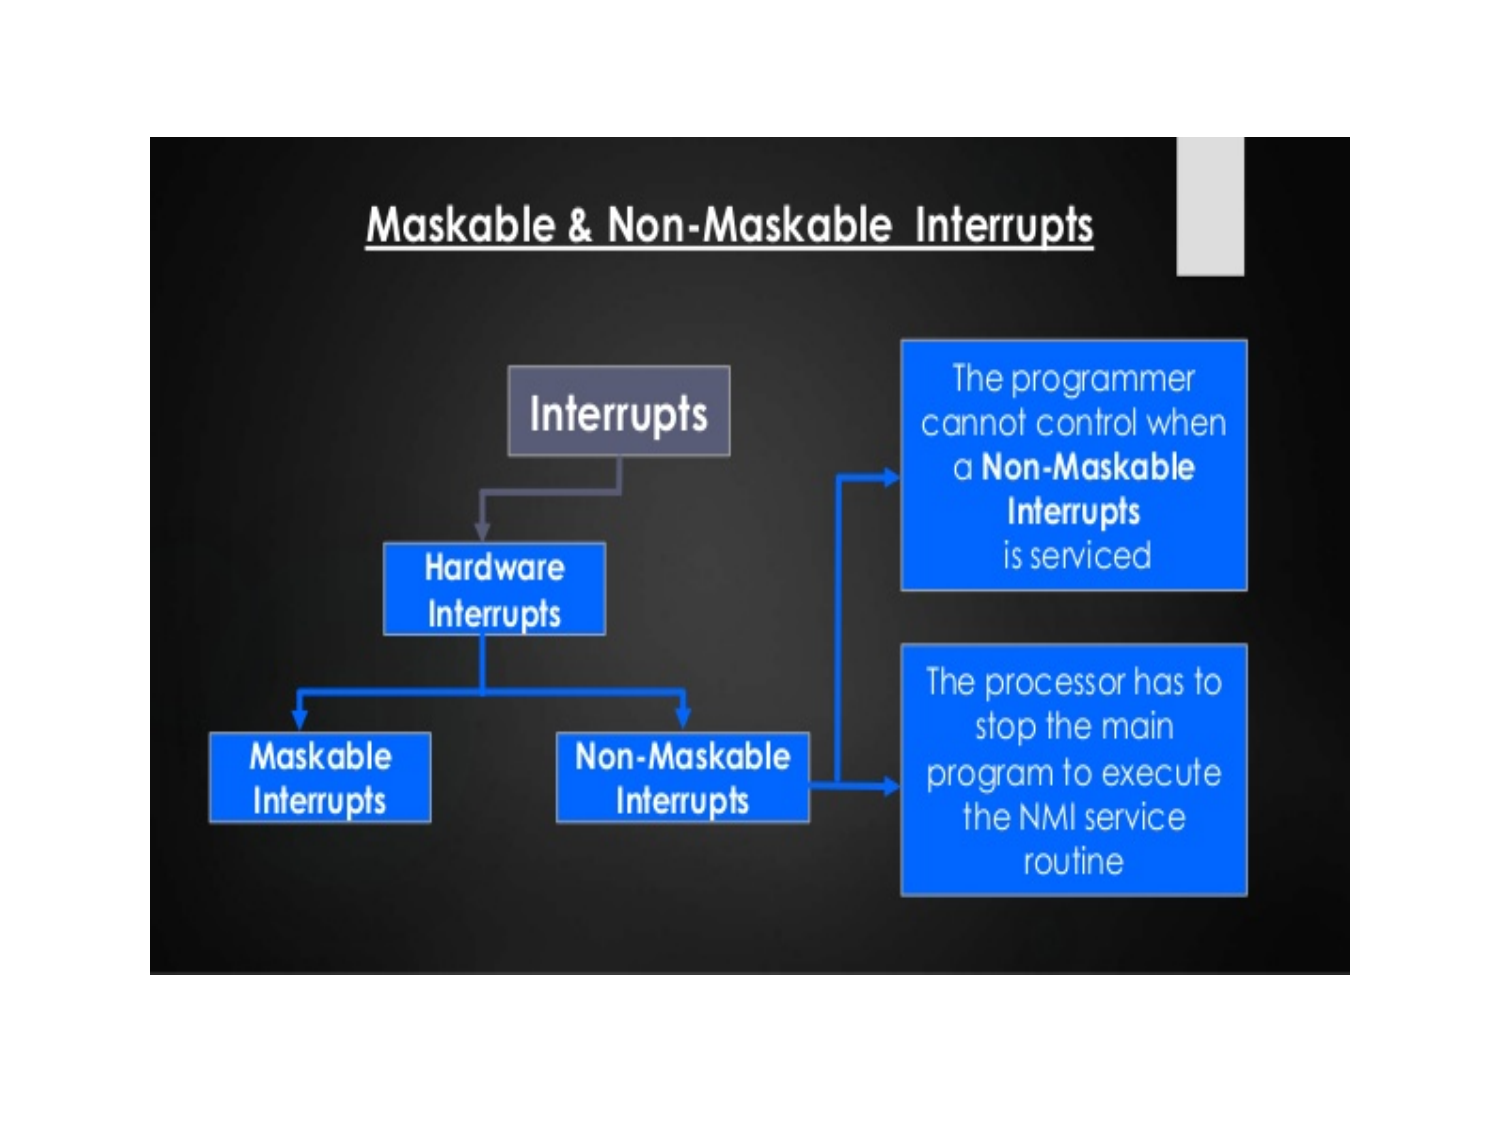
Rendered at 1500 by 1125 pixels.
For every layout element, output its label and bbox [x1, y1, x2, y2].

picture [149, 137, 1351, 976]
